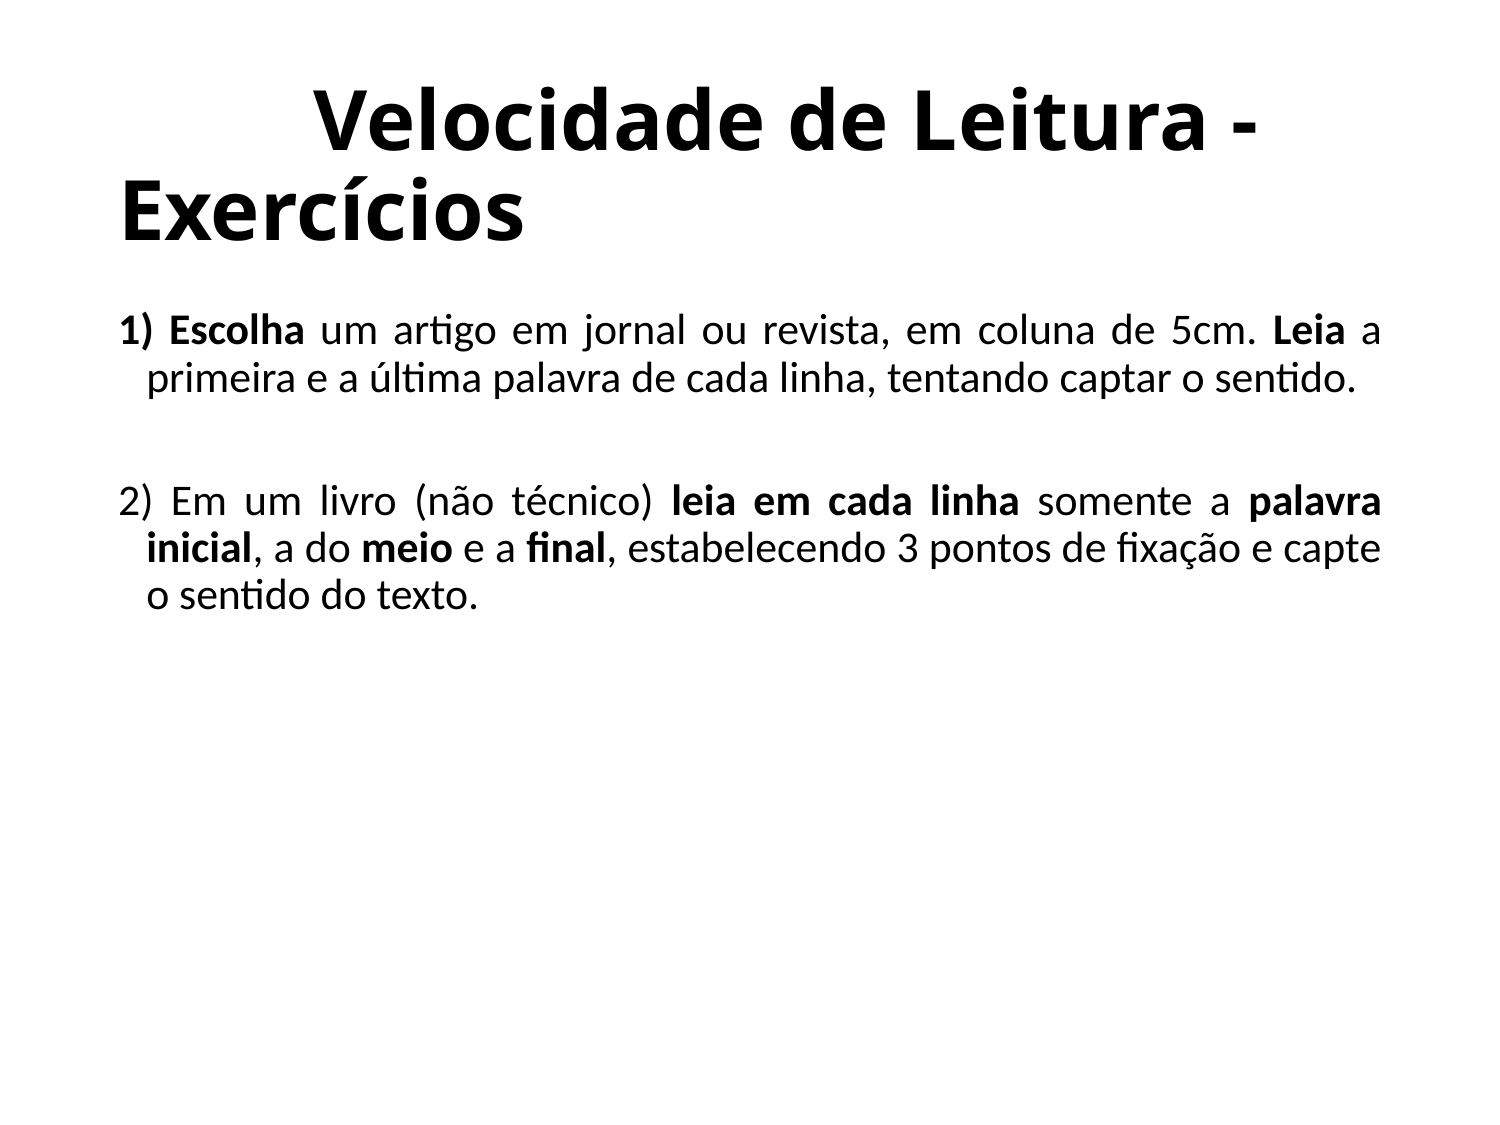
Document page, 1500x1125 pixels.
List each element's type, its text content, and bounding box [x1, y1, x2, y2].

list 1) Escolha um artigo em jornal ou revista, em coluna de 5cm. Leia a primeira e a última palavra de cada linha, tentando captar o sentido. 2) Em um livro (não técnico) leia em cada linha somente a palavra inicial, a do meio e a final, estabelecendo 3 pontos de fixação e capte o sentido do texto. [103, 299, 1397, 1014]
title Velocidade de Leitura - Exercícios [103, 59, 1397, 278]
